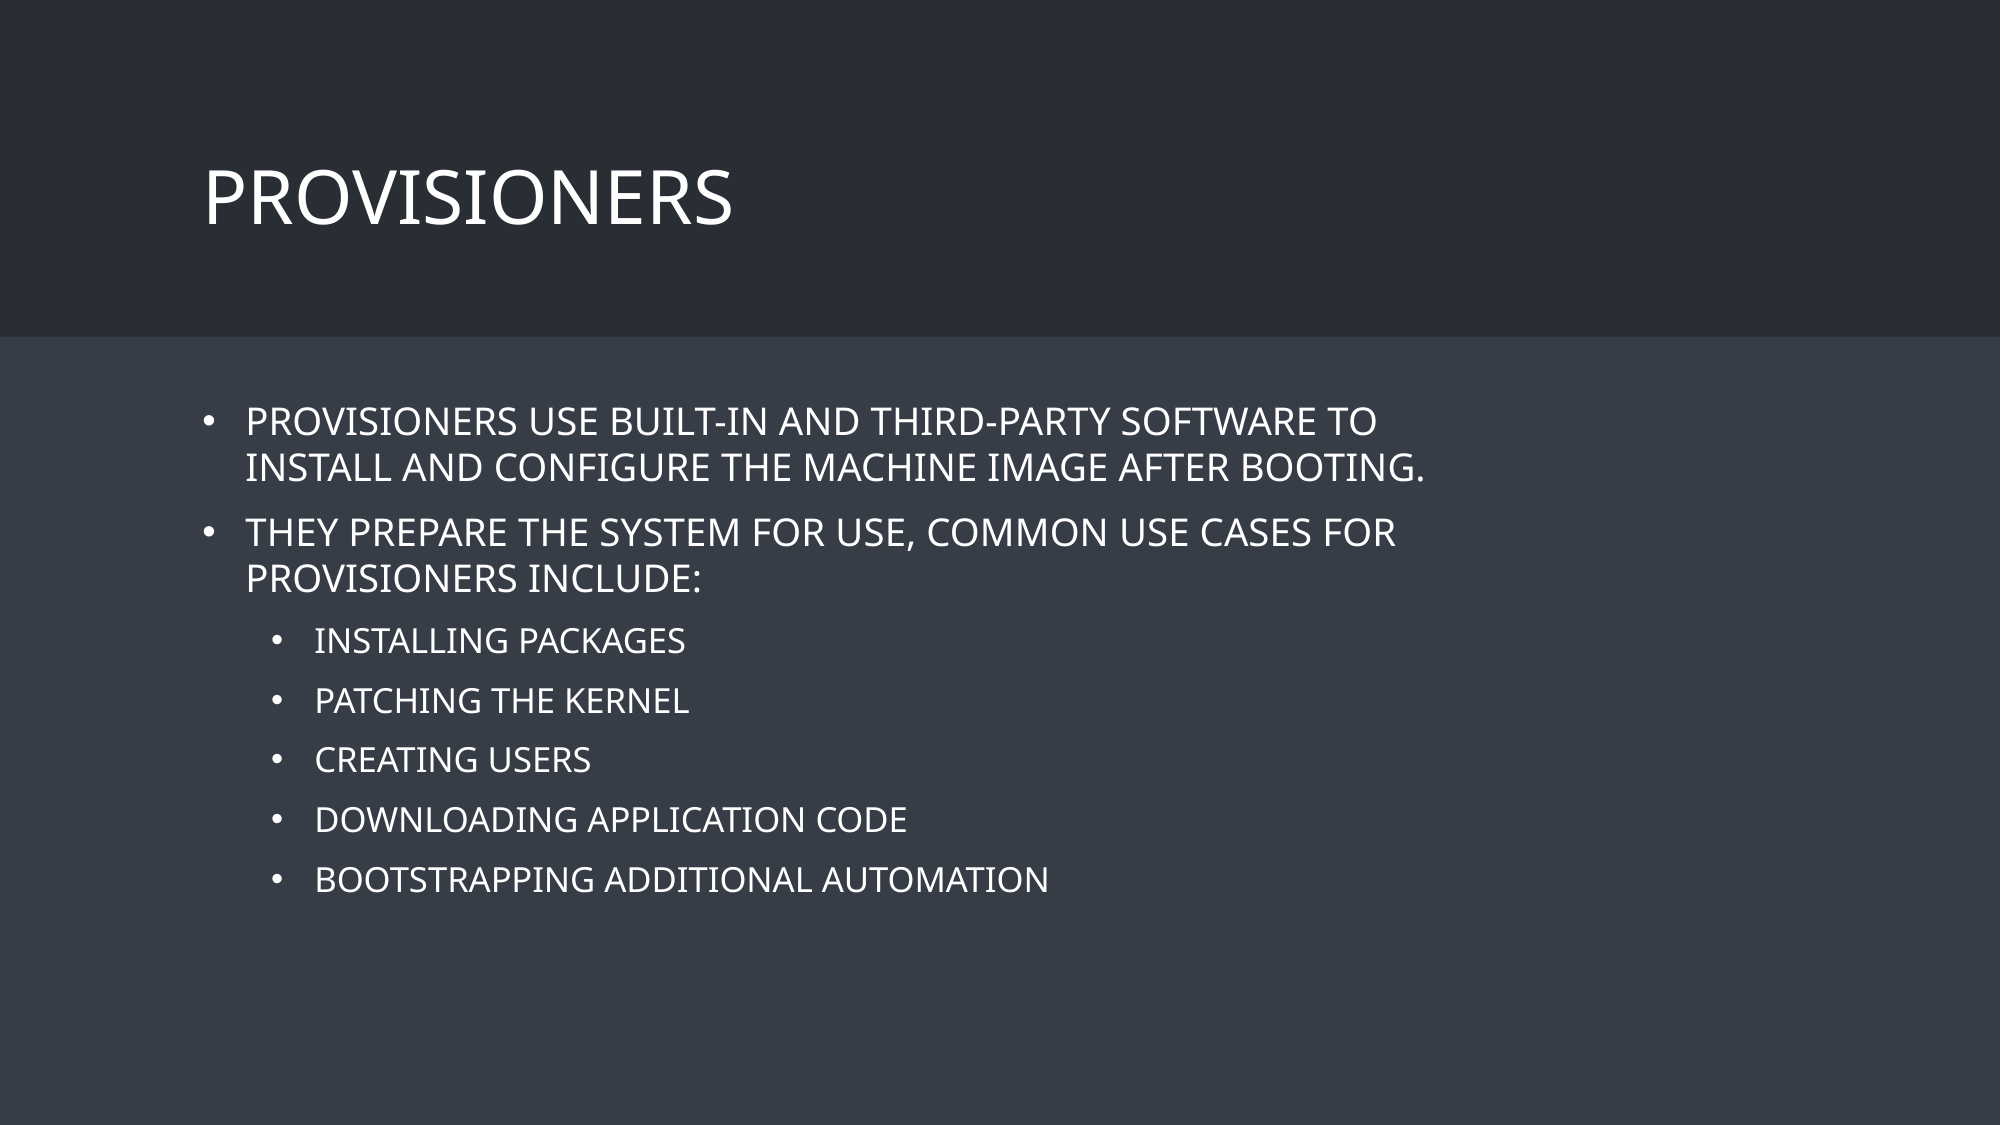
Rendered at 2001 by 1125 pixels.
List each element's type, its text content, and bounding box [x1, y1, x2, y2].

list Provisioners use built-in and third-party software to install and configure the machine image after booting. They prepare the system for use, common use cases for provisioners include: installing packages patching the kernel creating users downloading application code Bootstrapping additional automation [187, 389, 1450, 950]
text_box [0, 0, 2000, 338]
text_box [0, 338, 2000, 1125]
title Provisioners [187, 105, 1450, 283]
